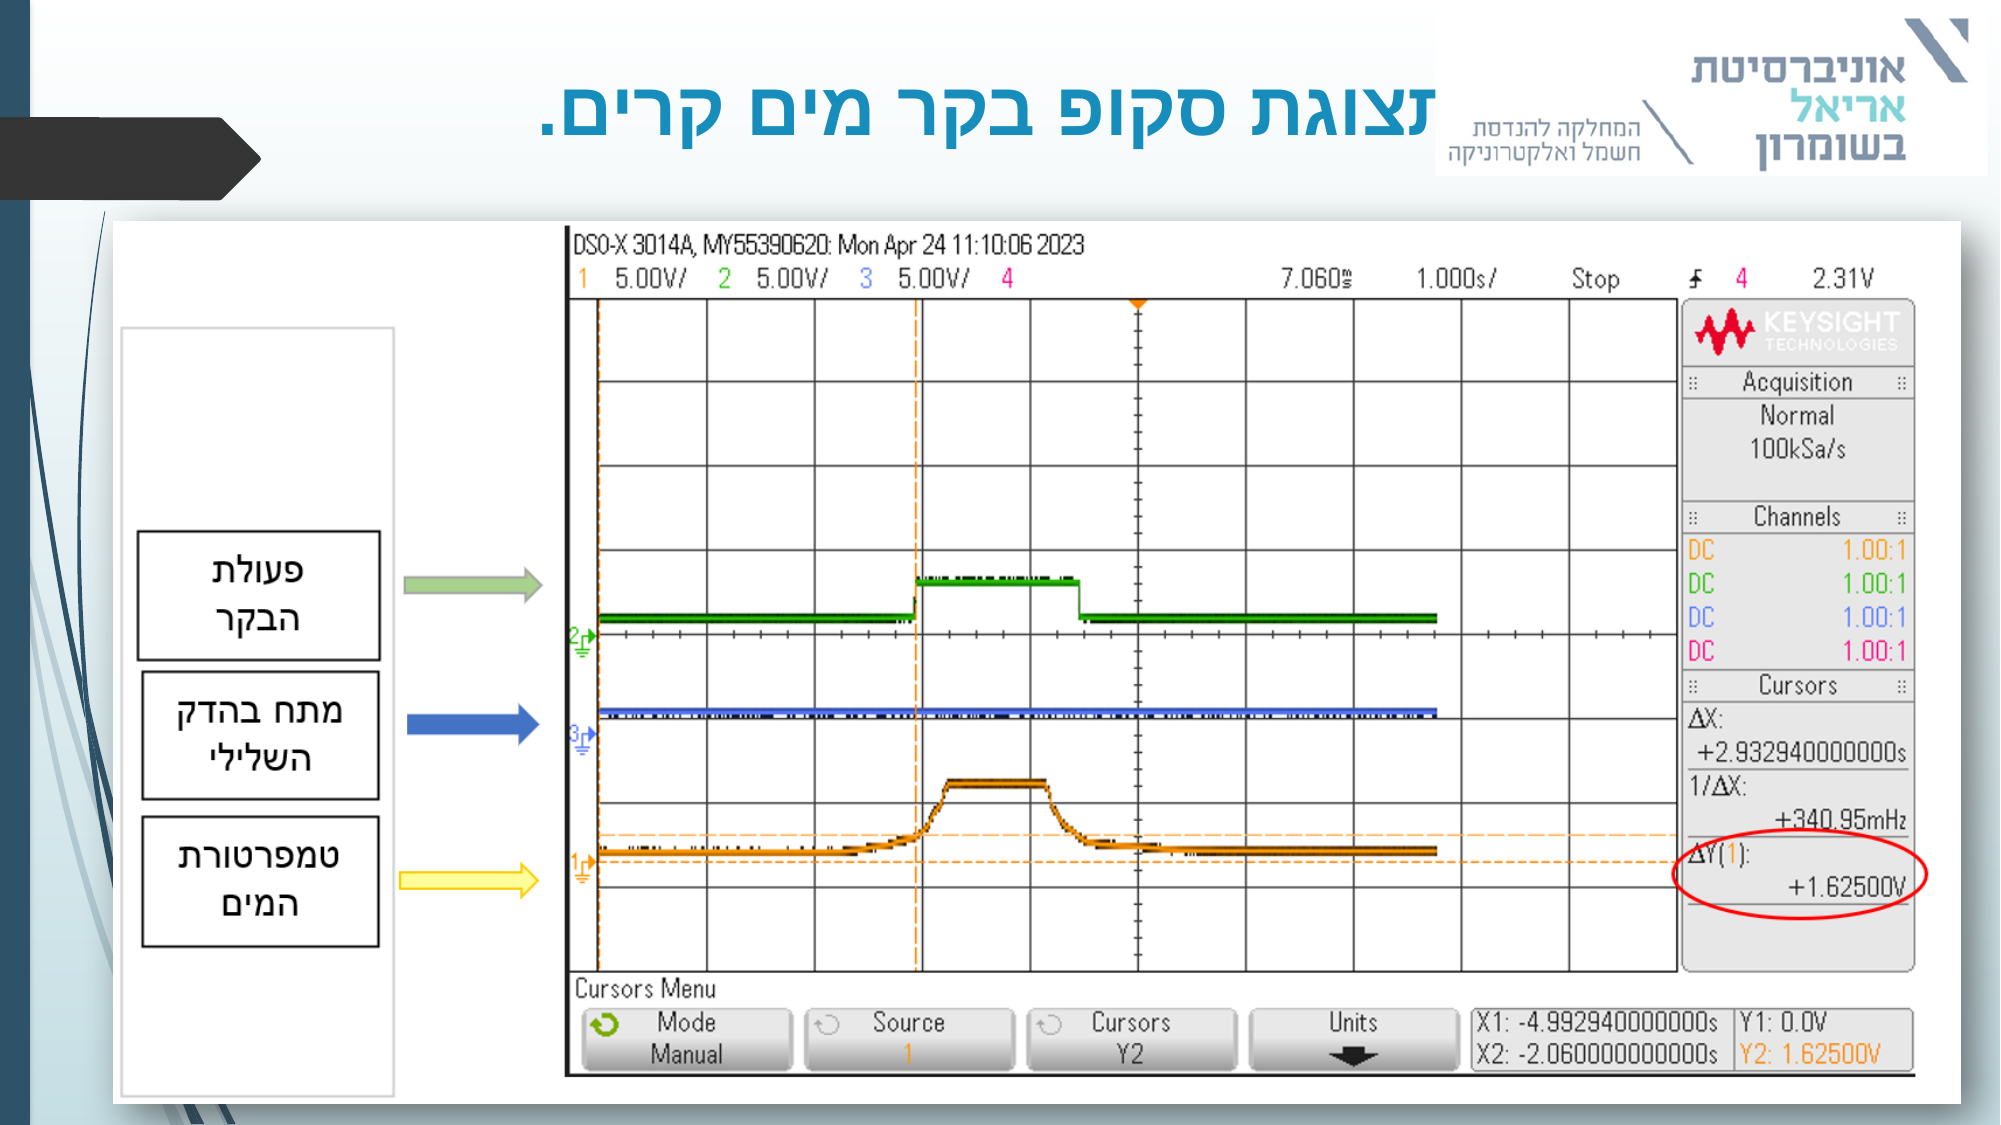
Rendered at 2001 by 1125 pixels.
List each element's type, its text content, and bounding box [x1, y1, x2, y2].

text_box תצוגת סקופ בקר מים קרים. [209, 52, 1430, 176]
picture [1435, 0, 1988, 176]
picture [112, 221, 1962, 1104]
